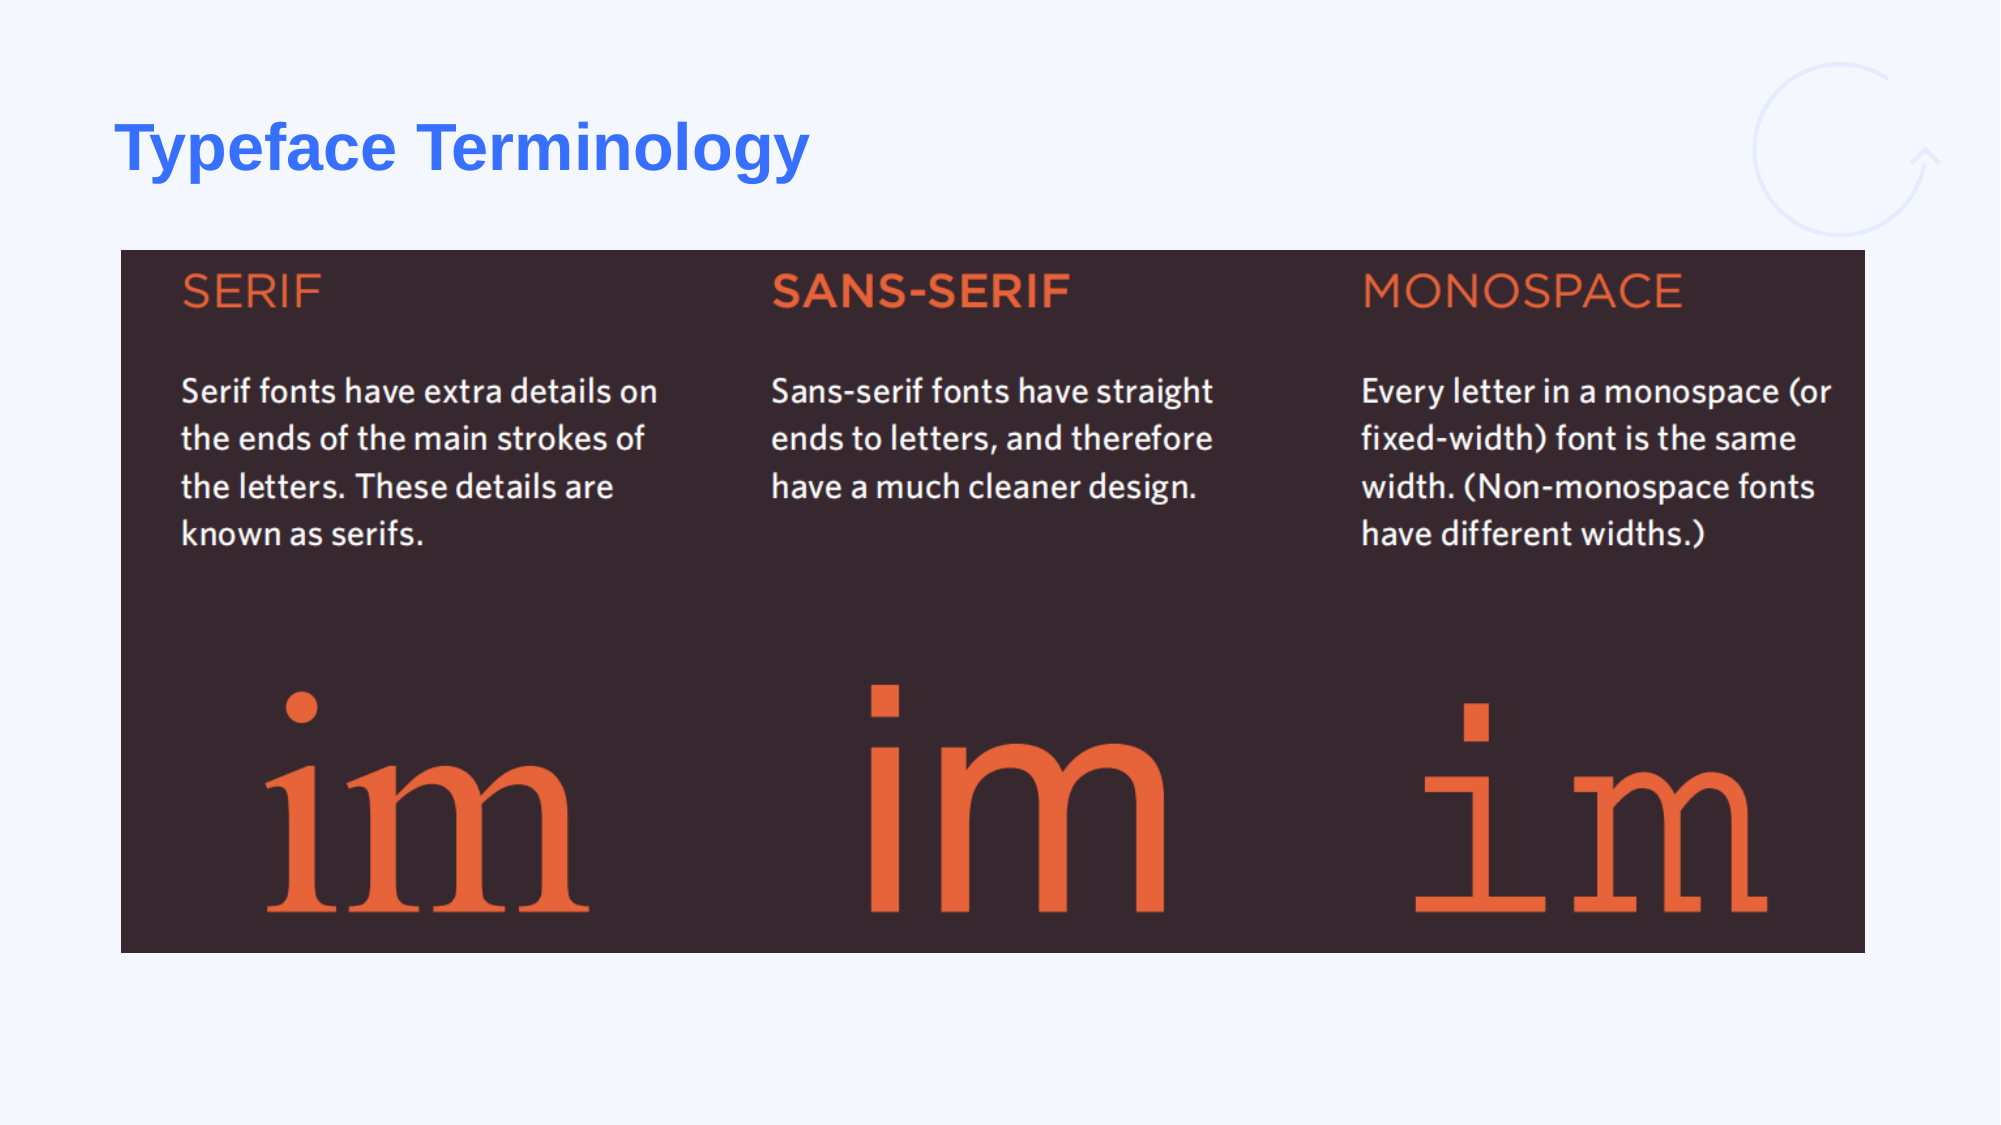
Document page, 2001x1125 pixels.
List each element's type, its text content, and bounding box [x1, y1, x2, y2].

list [120, 250, 1865, 953]
title Typeface Terminology [114, 65, 1886, 184]
